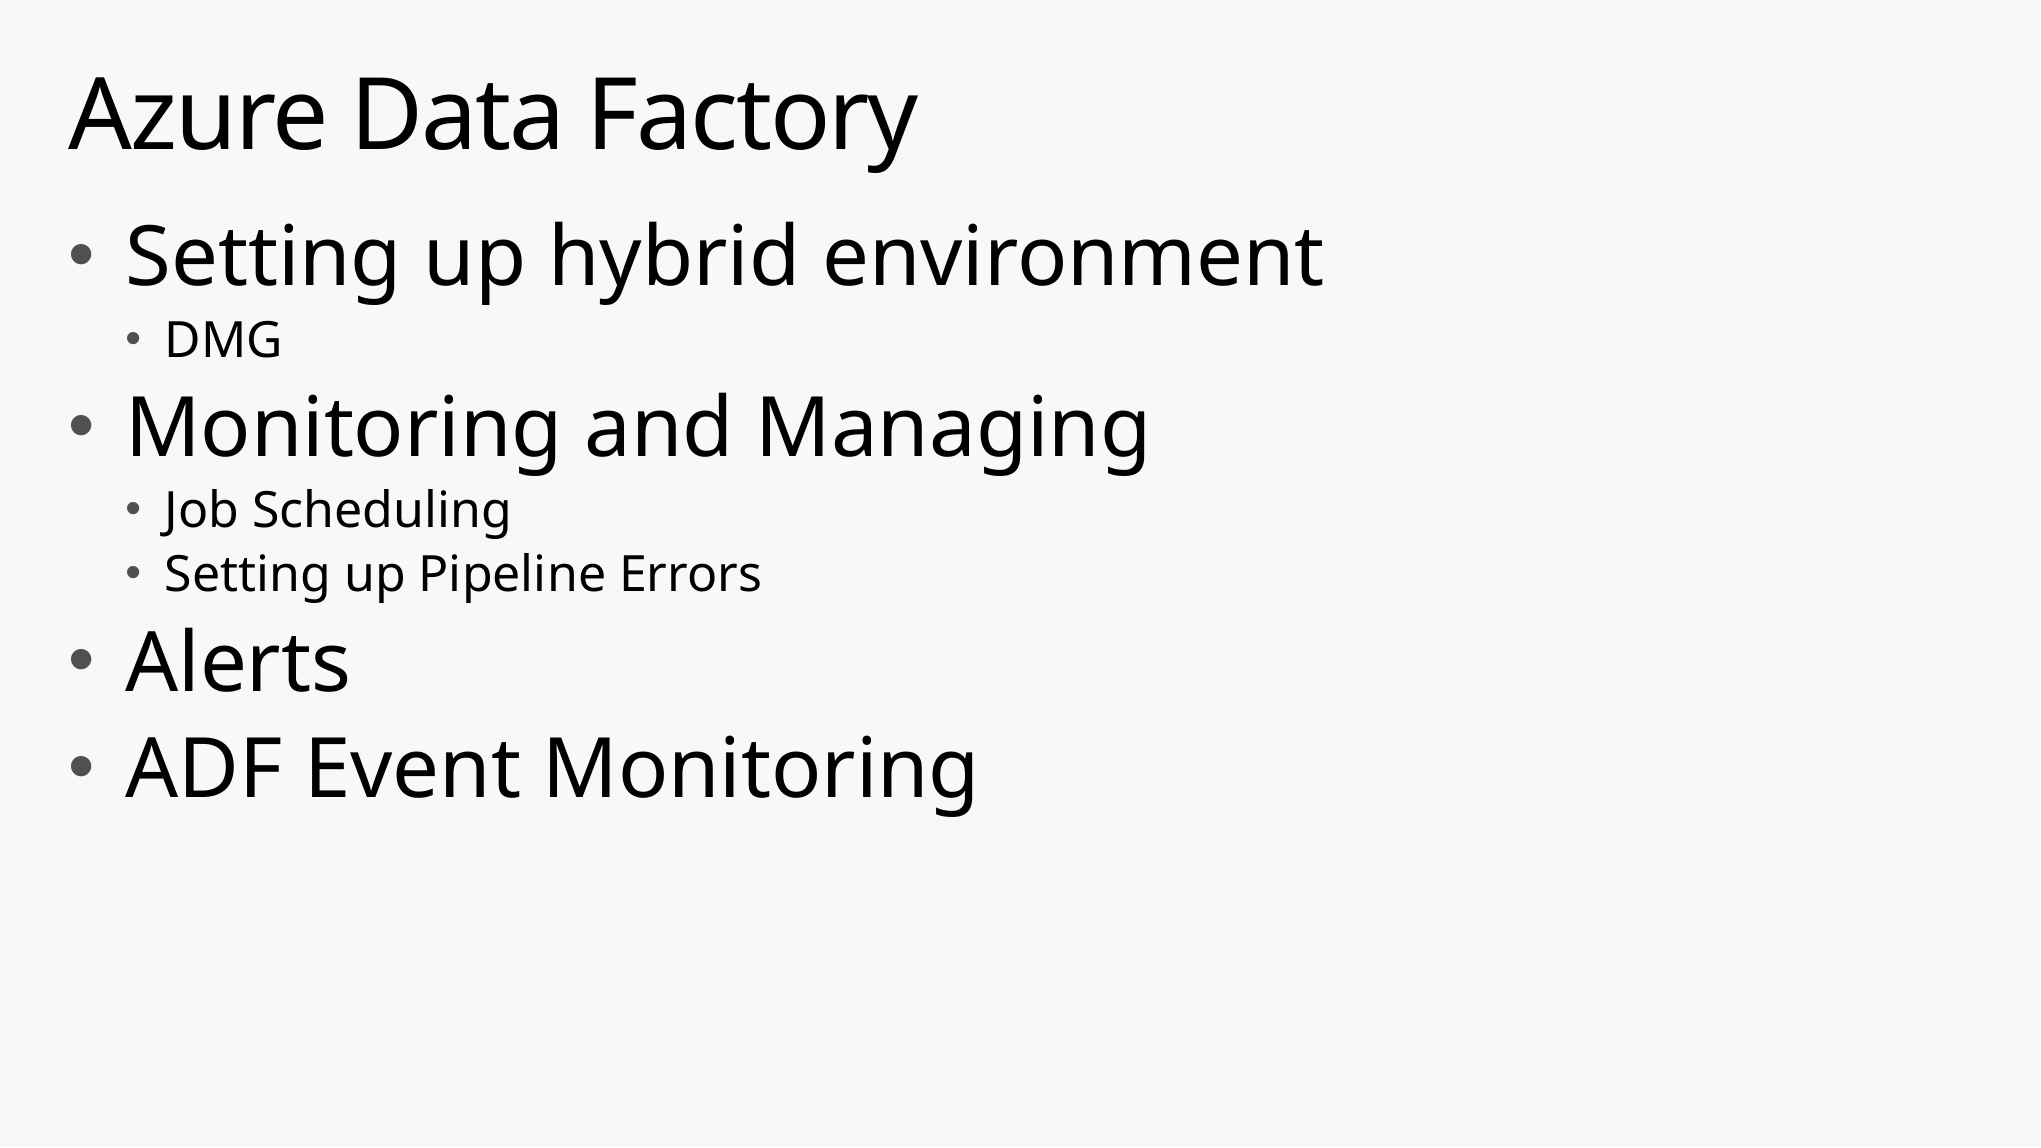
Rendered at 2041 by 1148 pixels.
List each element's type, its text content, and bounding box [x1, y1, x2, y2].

list Setting up hybrid environment DMG Monitoring and Managing Job Scheduling Setting up Pipeline Errors Alerts ADF Event Monitoring [45, 199, 1996, 965]
title Azure Data Factory [45, 48, 1996, 199]
